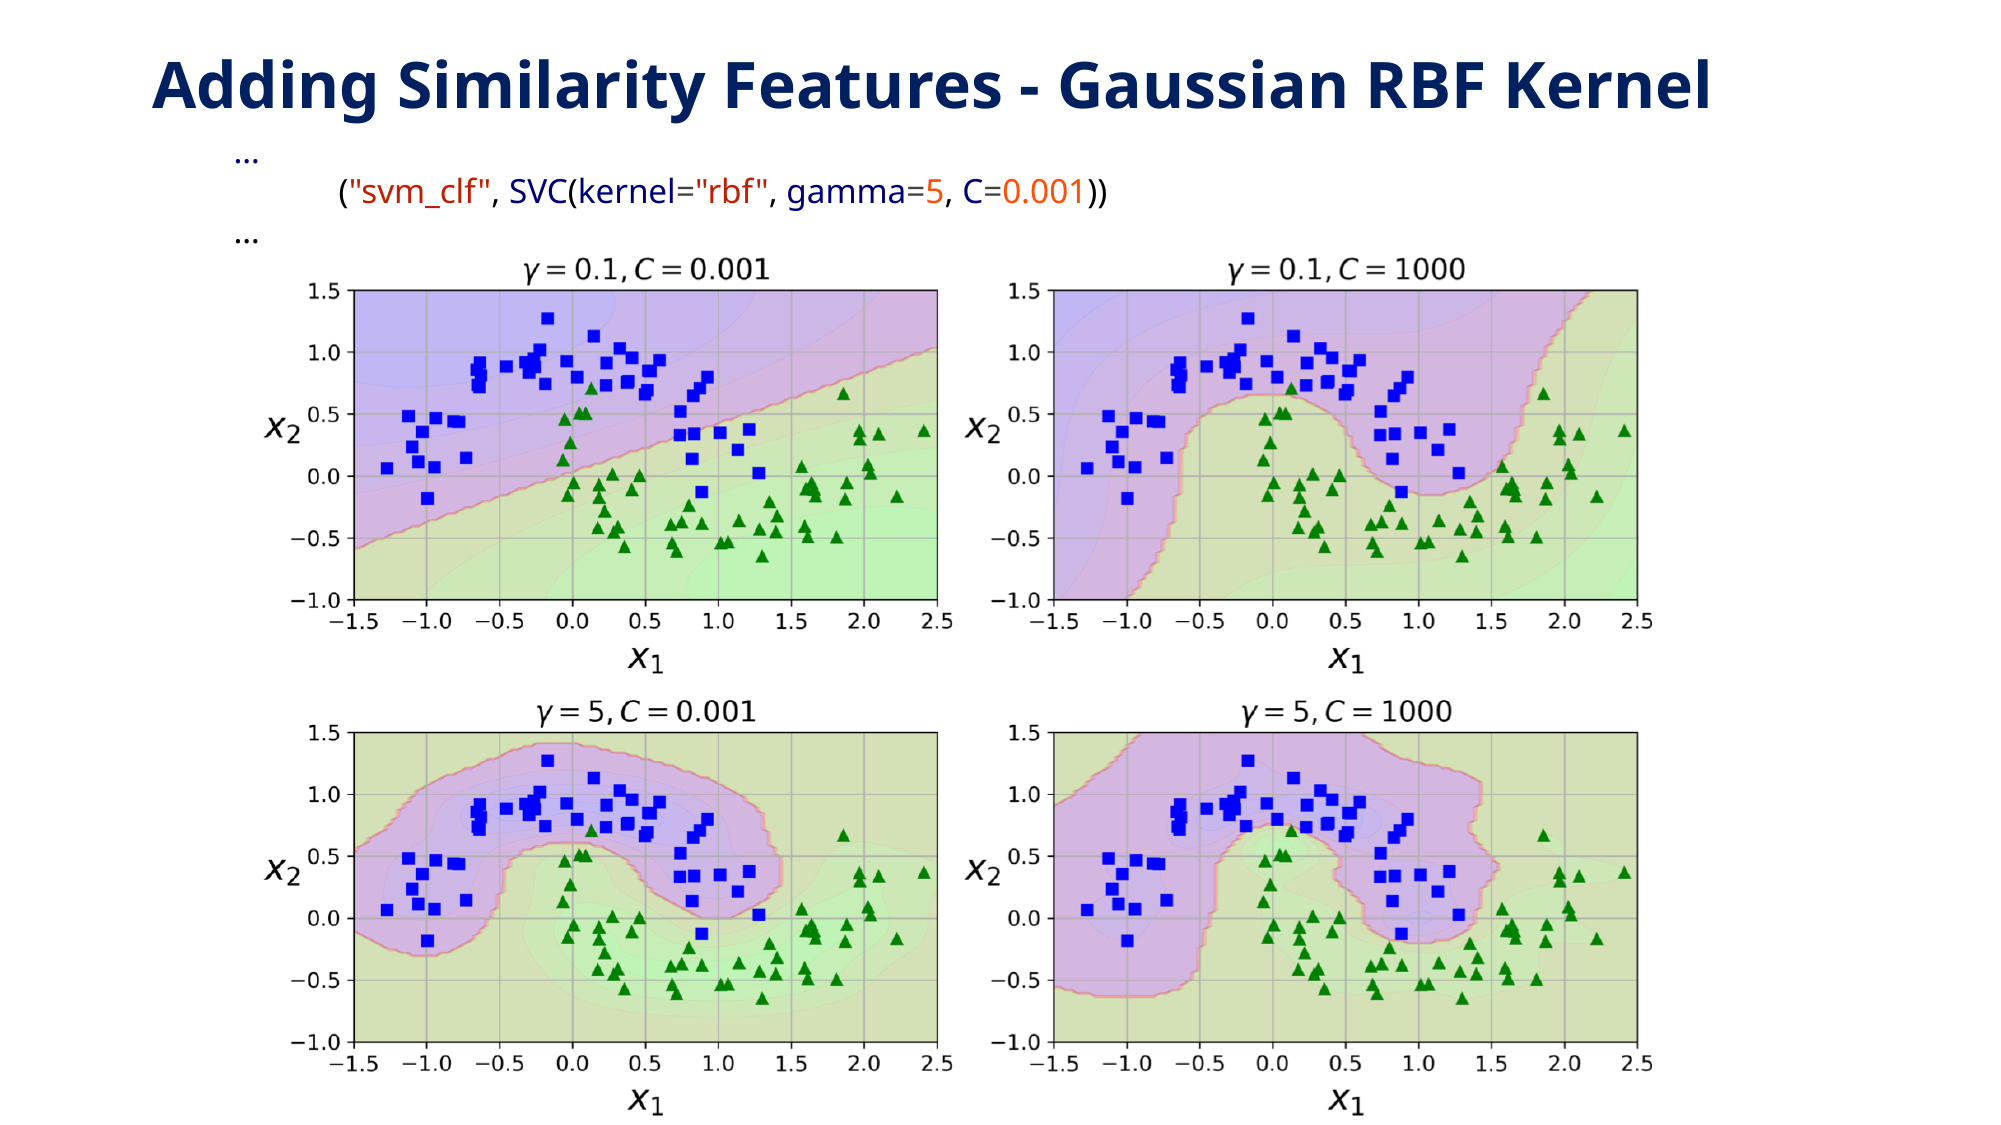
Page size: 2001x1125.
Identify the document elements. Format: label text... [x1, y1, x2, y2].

text_box … ("svm_clf", SVC(kernel="rbf", gamma=5, C=0.001)) … [218, 122, 1944, 258]
picture [248, 254, 1665, 1125]
title Adding Similarity Features - Gaussian RBF Kernel [137, 30, 1863, 145]
